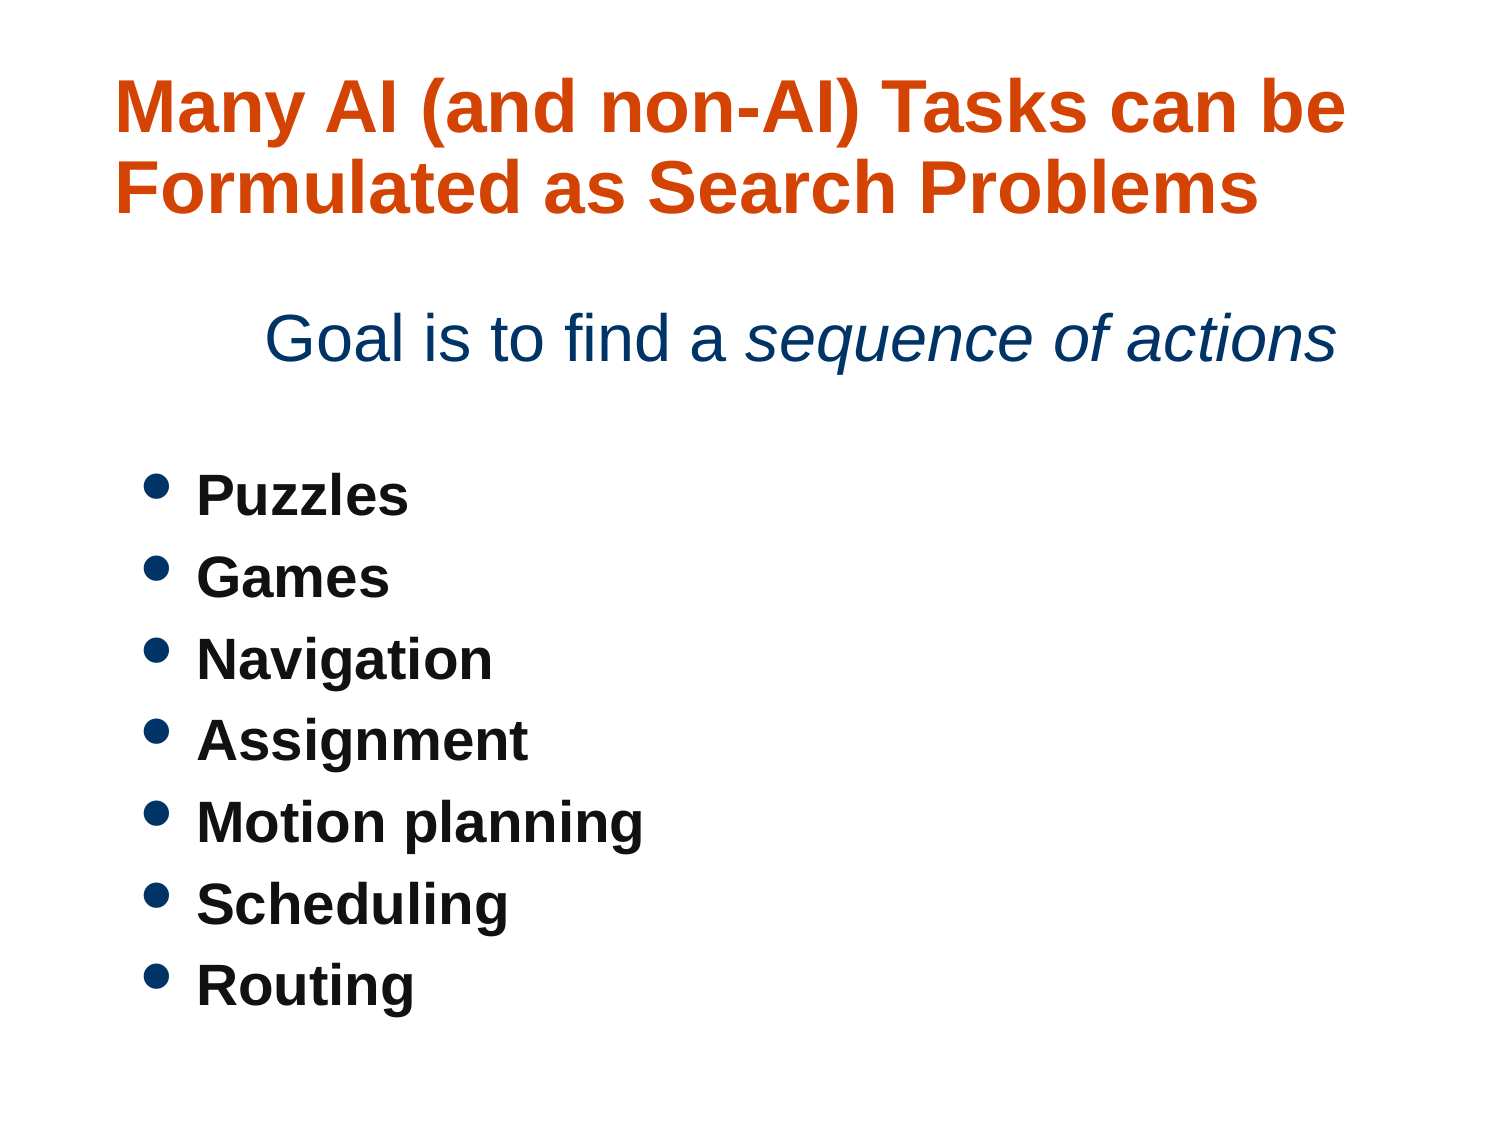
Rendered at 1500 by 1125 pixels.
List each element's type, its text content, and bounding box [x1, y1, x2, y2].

text_box Goal is to find a sequence of actions [249, 287, 1354, 383]
title Many AI (and non-AI) Tasks can be Formulated as Search Problems [99, 50, 1425, 238]
list Puzzles Games Navigation Assignment Motion planning Scheduling Routing [125, 450, 1425, 1038]
